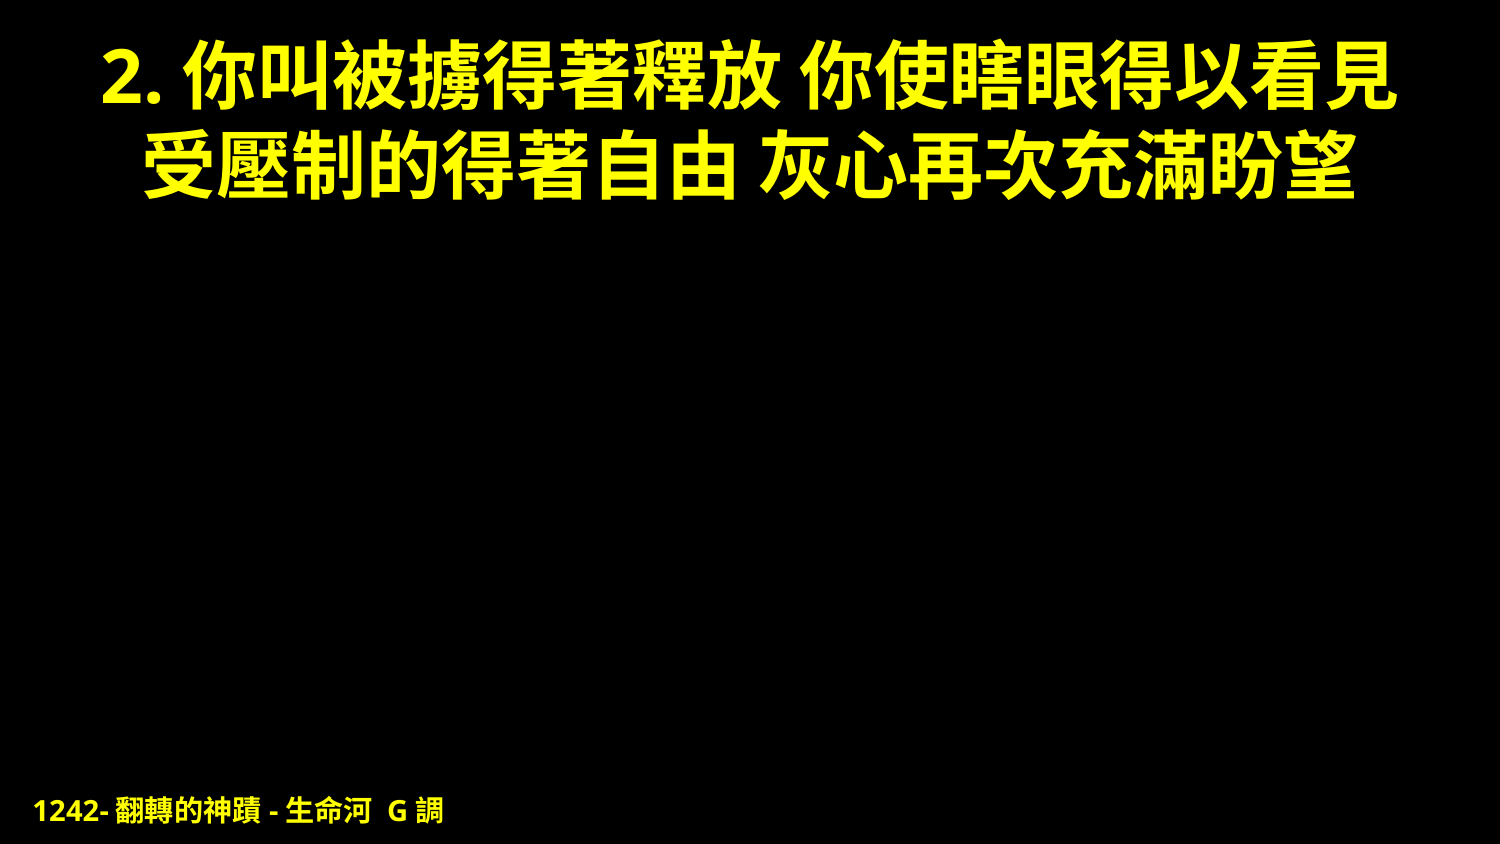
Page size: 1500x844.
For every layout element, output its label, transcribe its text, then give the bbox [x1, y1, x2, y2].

title 2.你叫被擄得著釋放 你使瞎眼得以看見 受壓制的得著自由 灰心再次充滿盼望 [0, 0, 1500, 237]
text_box 1242-翻轉的神蹟-生命河 G調 [17, 784, 774, 835]
